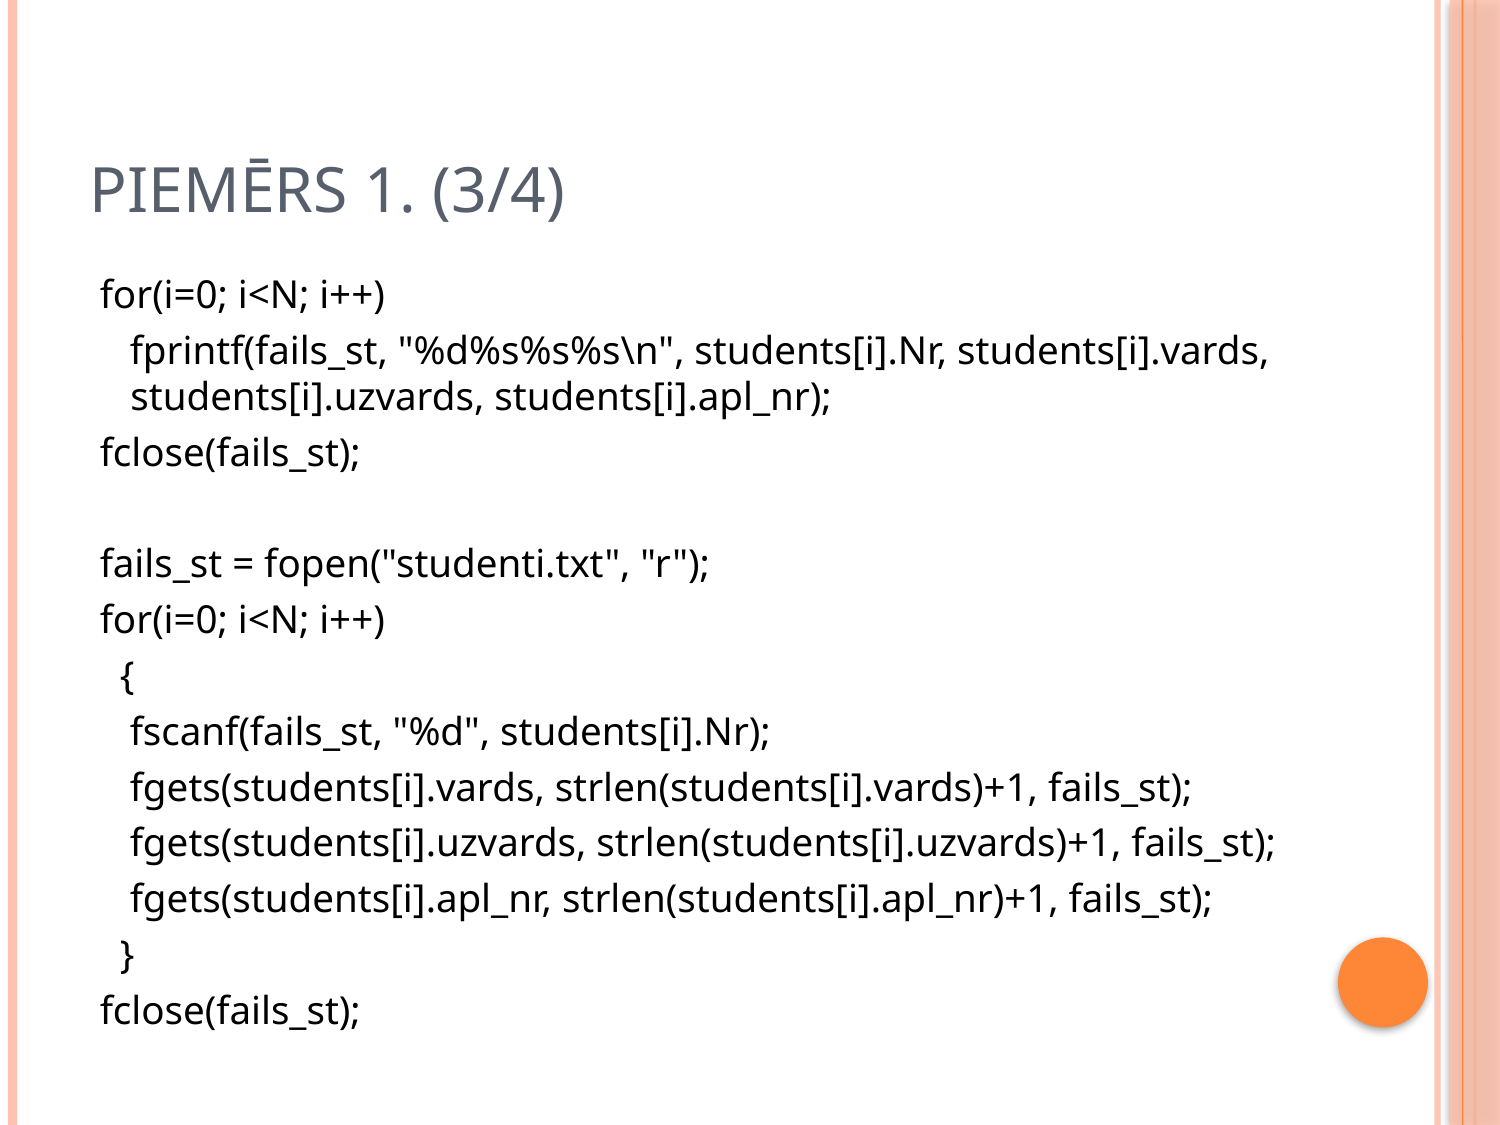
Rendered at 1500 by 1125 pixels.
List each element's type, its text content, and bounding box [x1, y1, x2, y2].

list for(i=0; i<N; i++) fprintf(fails_st, "%d%s%s%s\n", students[i].Nr, students[i].vards, students[i].uzvards, students[i].apl_nr); fclose(fails_st); fails_st = fopen("studenti.txt", "r"); for(i=0; i<N; i++) { fscanf(fails_st, "%d", students[i].Nr); fgets(students[i].vards, strlen(students[i].vards)+1, fails_st); fgets(students[i].uzvards, strlen(students[i].uzvards)+1, fails_st); fgets(students[i].apl_nr, strlen(students[i].apl_nr)+1, fails_st); } fclose(fails_st); [75, 262, 1300, 1062]
title Piemērs 1. (3/4) [75, 45, 1300, 233]
